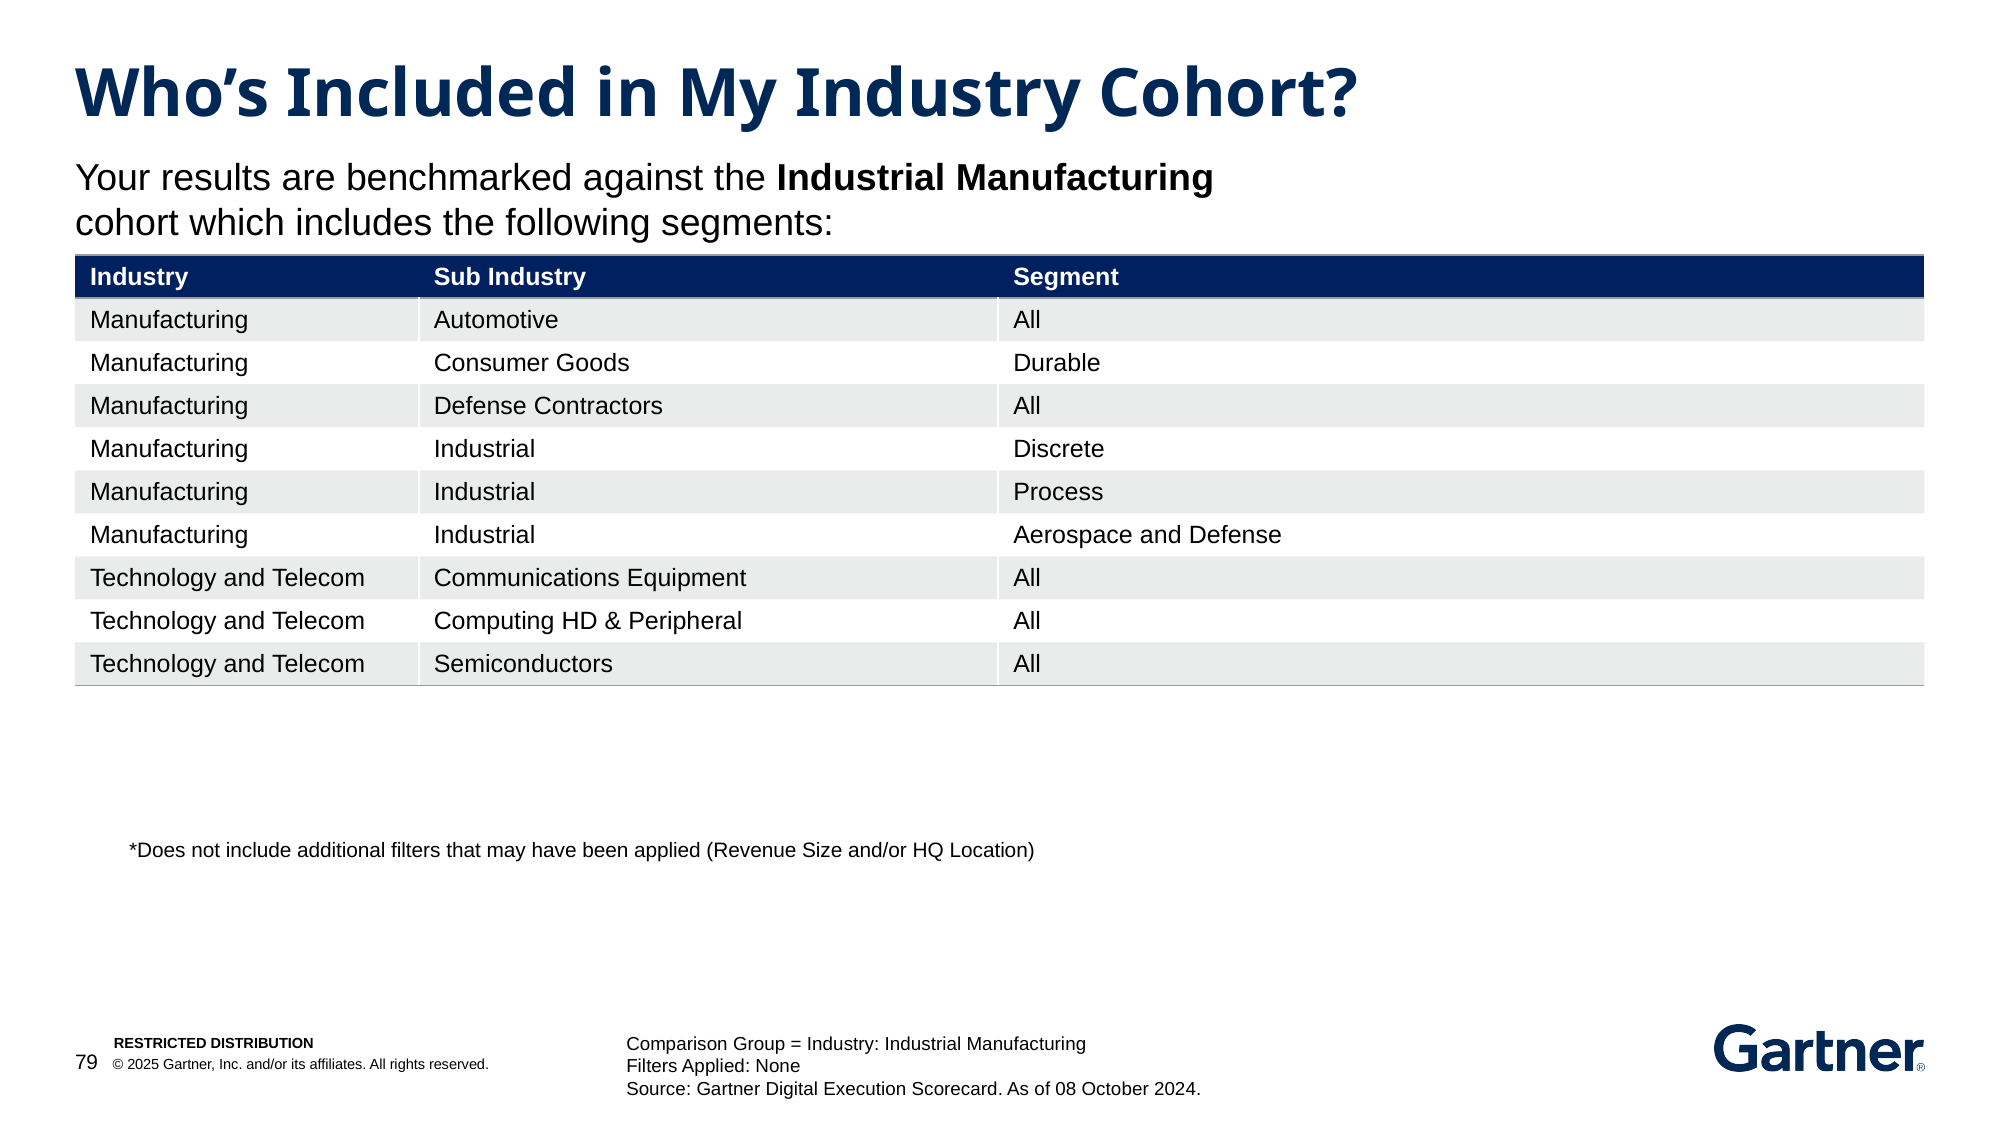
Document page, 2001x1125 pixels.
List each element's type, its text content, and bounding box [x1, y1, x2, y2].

table_cell Industrial [420, 470, 997, 513]
table_cell Technology and Telecom [75, 642, 418, 685]
text_box Your results are benchmarked against the Industrial Manufacturing cohort which includes the following segments: [75, 145, 1906, 251]
table_header Sub Industry [419, 256, 998, 297]
text_box Comparison Group = Industry: Industrial Manufacturing Filters Applied: None Source: Gartner Digital Execution Scorecard. As of 08 October 2024. [626, 1024, 1740, 1107]
table_cell All [999, 556, 1924, 599]
picture [1740, 1024, 1925, 1072]
table_cell Aerospace and Defense [999, 513, 1924, 556]
table_cell Manufacturing [75, 427, 418, 470]
table_cell Automotive [420, 299, 997, 341]
table_cell All [999, 599, 1924, 642]
table_header Industry [75, 256, 419, 297]
table_cell Semiconductors [420, 642, 997, 685]
table_cell Durable [999, 341, 1924, 384]
table_cell Manufacturing [75, 341, 418, 384]
table_cell Defense Contractors [420, 384, 997, 427]
text_box *Does not include additional filters that may have been applied (Revenue Size and/or HQ Location) [129, 829, 1459, 870]
table_cell Manufacturing [75, 513, 418, 556]
table_cell All [999, 299, 1924, 341]
table_cell Communications Equipment [420, 556, 997, 599]
title Who’s Included in My Industry Cohort? [75, 59, 1925, 134]
table_cell Technology and Telecom [75, 556, 418, 599]
table_cell Computing HD & Peripheral [420, 599, 997, 642]
table_cell Consumer Goods [420, 341, 997, 384]
table_cell Manufacturing [75, 299, 418, 341]
table_header Segment [998, 256, 1924, 297]
table_cell Technology and Telecom [75, 599, 418, 642]
table_cell Discrete [999, 427, 1924, 470]
table_cell All [999, 642, 1924, 685]
table_cell Process [999, 470, 1924, 513]
table_cell Industrial [420, 513, 997, 556]
table_cell Manufacturing [75, 384, 418, 427]
table_cell All [999, 384, 1924, 427]
table_cell Manufacturing [75, 470, 418, 513]
table_cell Industrial [420, 427, 997, 470]
